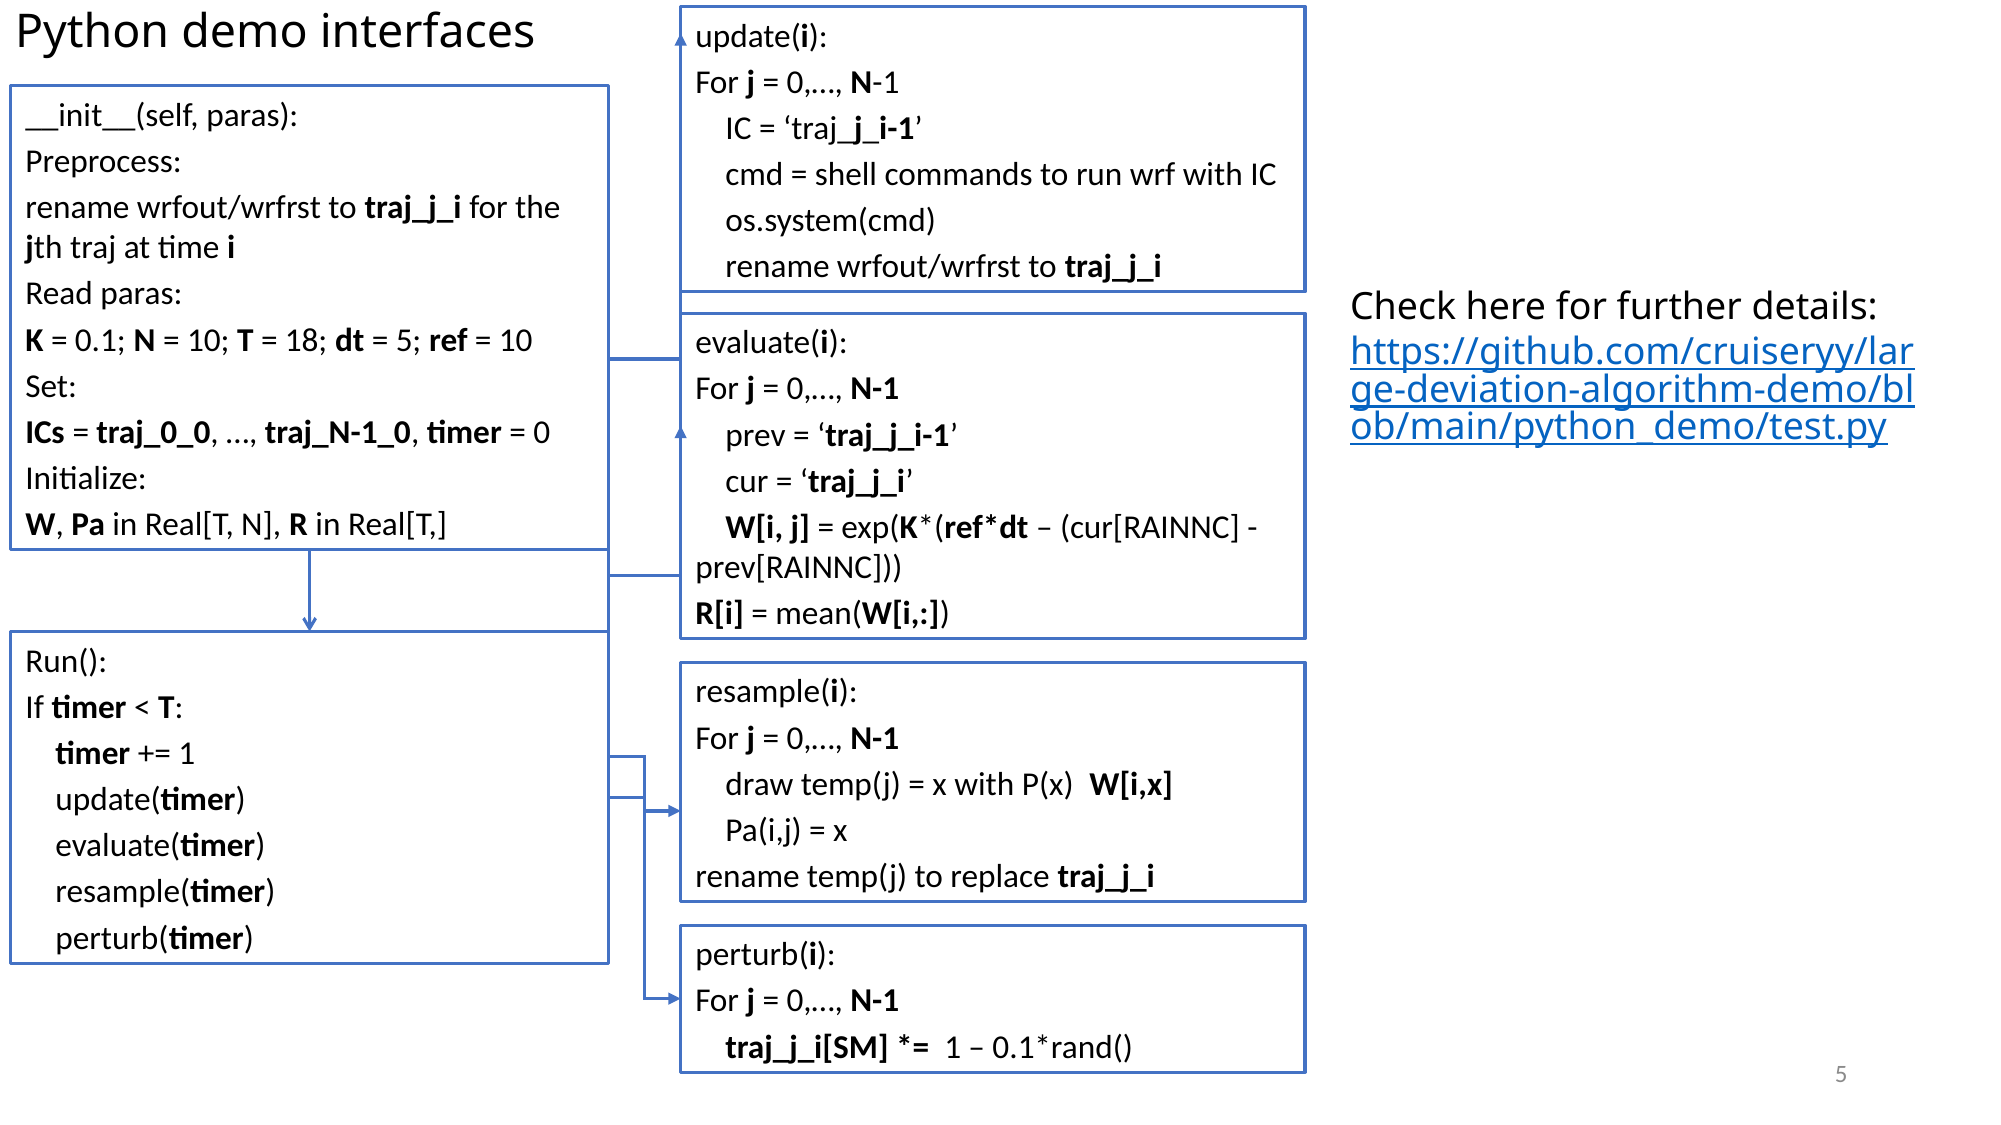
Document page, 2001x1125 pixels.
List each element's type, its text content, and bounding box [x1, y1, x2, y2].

text_box evaluate(i): For j = 0,…, N-1 prev = ‘traj_j_i-1’ cur = ‘traj_j_i’ W[i, j] = exp(K*(ref*dt – (cur[RAINNC] - prev[RAINNC])) R[i] = mean(W[i,:]) [681, 313, 1305, 639]
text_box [608, 756, 681, 799]
text_box perturb(i): For j = 0,…, N-1 traj_j_i[SM] *= 1 – 0.1*rand() [680, 925, 1305, 1073]
text_box __init__(self, paras): Preprocess: rename wrfout/wrfrst to traj_j_i for the jth traj at time i Read paras: K = 0.1; N = 10; T = 18; dt = 5; ref = 10 Set: ICs = traj_0_0, …, traj_N-1_0, timer = 0 Initialize: W, Pa in Real[T, N], R in Real[T,] [10, 85, 608, 550]
title Python demo interfaces [0, 0, 1085, 66]
text_box update(i): For j = 0,…, N-1 IC = ‘traj_j_i-1’ cmd = shell commands to run wrf with IC os.system(cmd) rename wrfout/wrfrst to traj_j_i [680, 6, 1305, 292]
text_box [608, 33, 681, 425]
text_box Run(): If timer < T: timer += 1 update(timer) evaluate(timer) resample(timer) perturb(timer) [10, 631, 609, 964]
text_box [608, 799, 681, 1000]
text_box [608, 425, 681, 725]
text_box Check here for further details: https://github.com/cruiseryy/large-deviation-algorithm-demo/blob/main/python_demo/test.py [1335, 274, 1935, 431]
slide_number 4 [1412, 1042, 1863, 1103]
